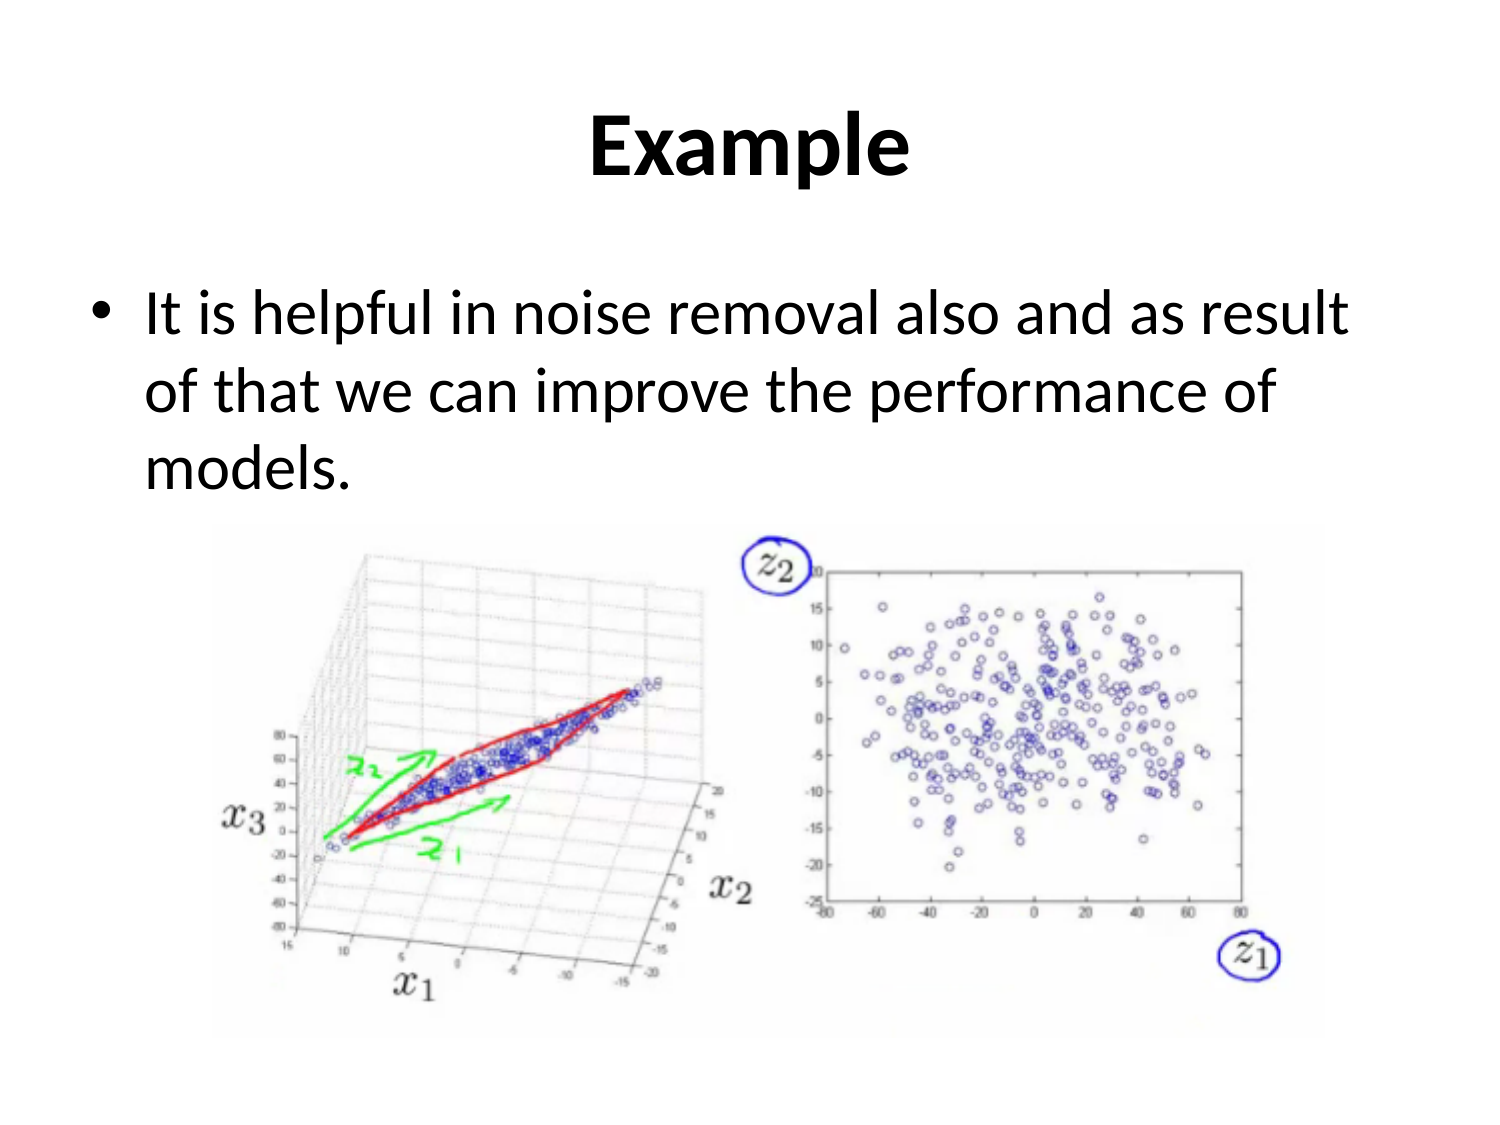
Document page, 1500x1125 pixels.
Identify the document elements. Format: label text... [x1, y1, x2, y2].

picture [212, 524, 1326, 1038]
list It is helpful in noise removal also and as result of that we can improve the performance of models. [75, 262, 1425, 513]
title Example [75, 45, 1425, 233]
